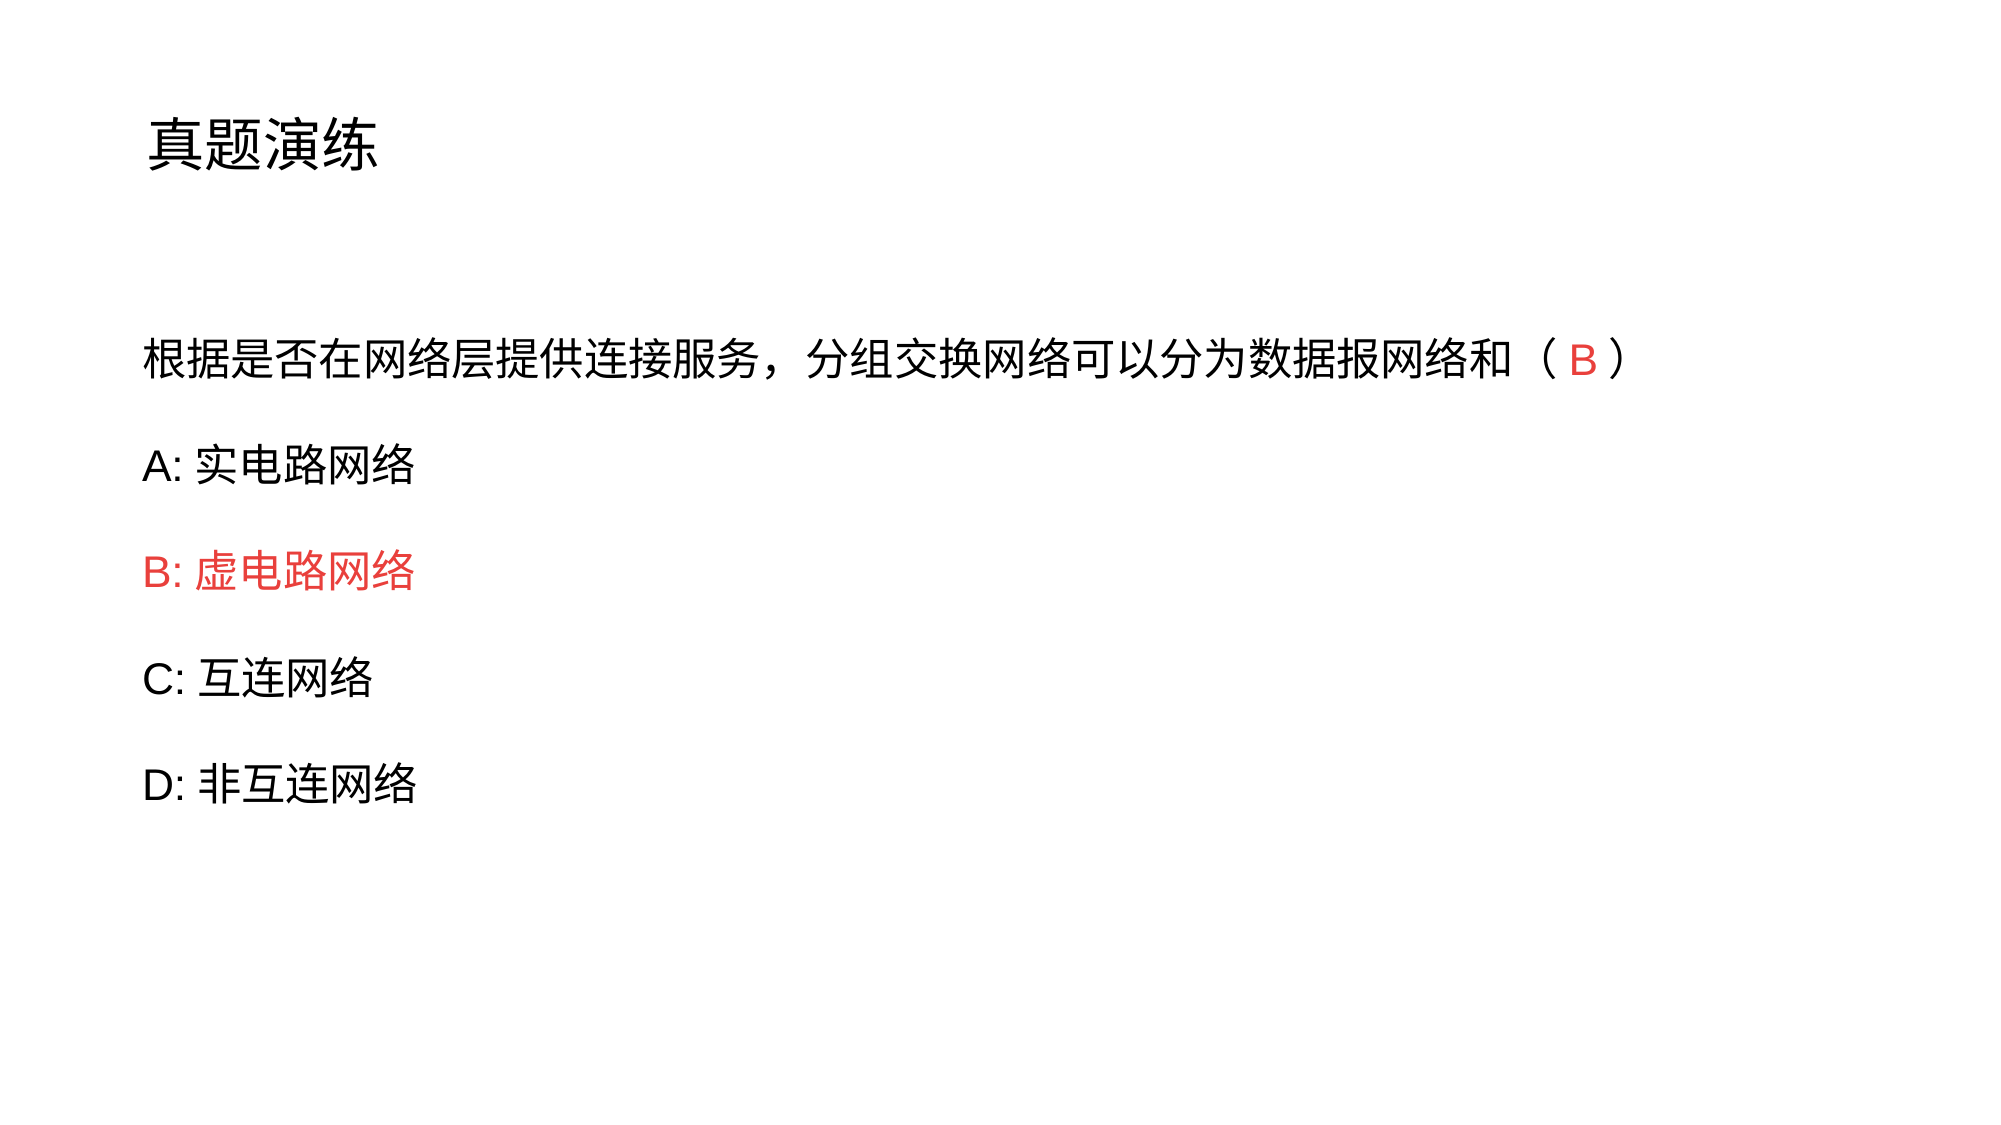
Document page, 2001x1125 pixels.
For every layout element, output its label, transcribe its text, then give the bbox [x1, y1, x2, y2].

text_box 根据是否在网络层提供连接服务，分组交换网络可以分为数据报网络和（B） A:实电路网络 B:虚电路网络 C:互连网络 D:非互连网络 [127, 323, 1758, 817]
text_box 真题演练 [132, 100, 721, 186]
